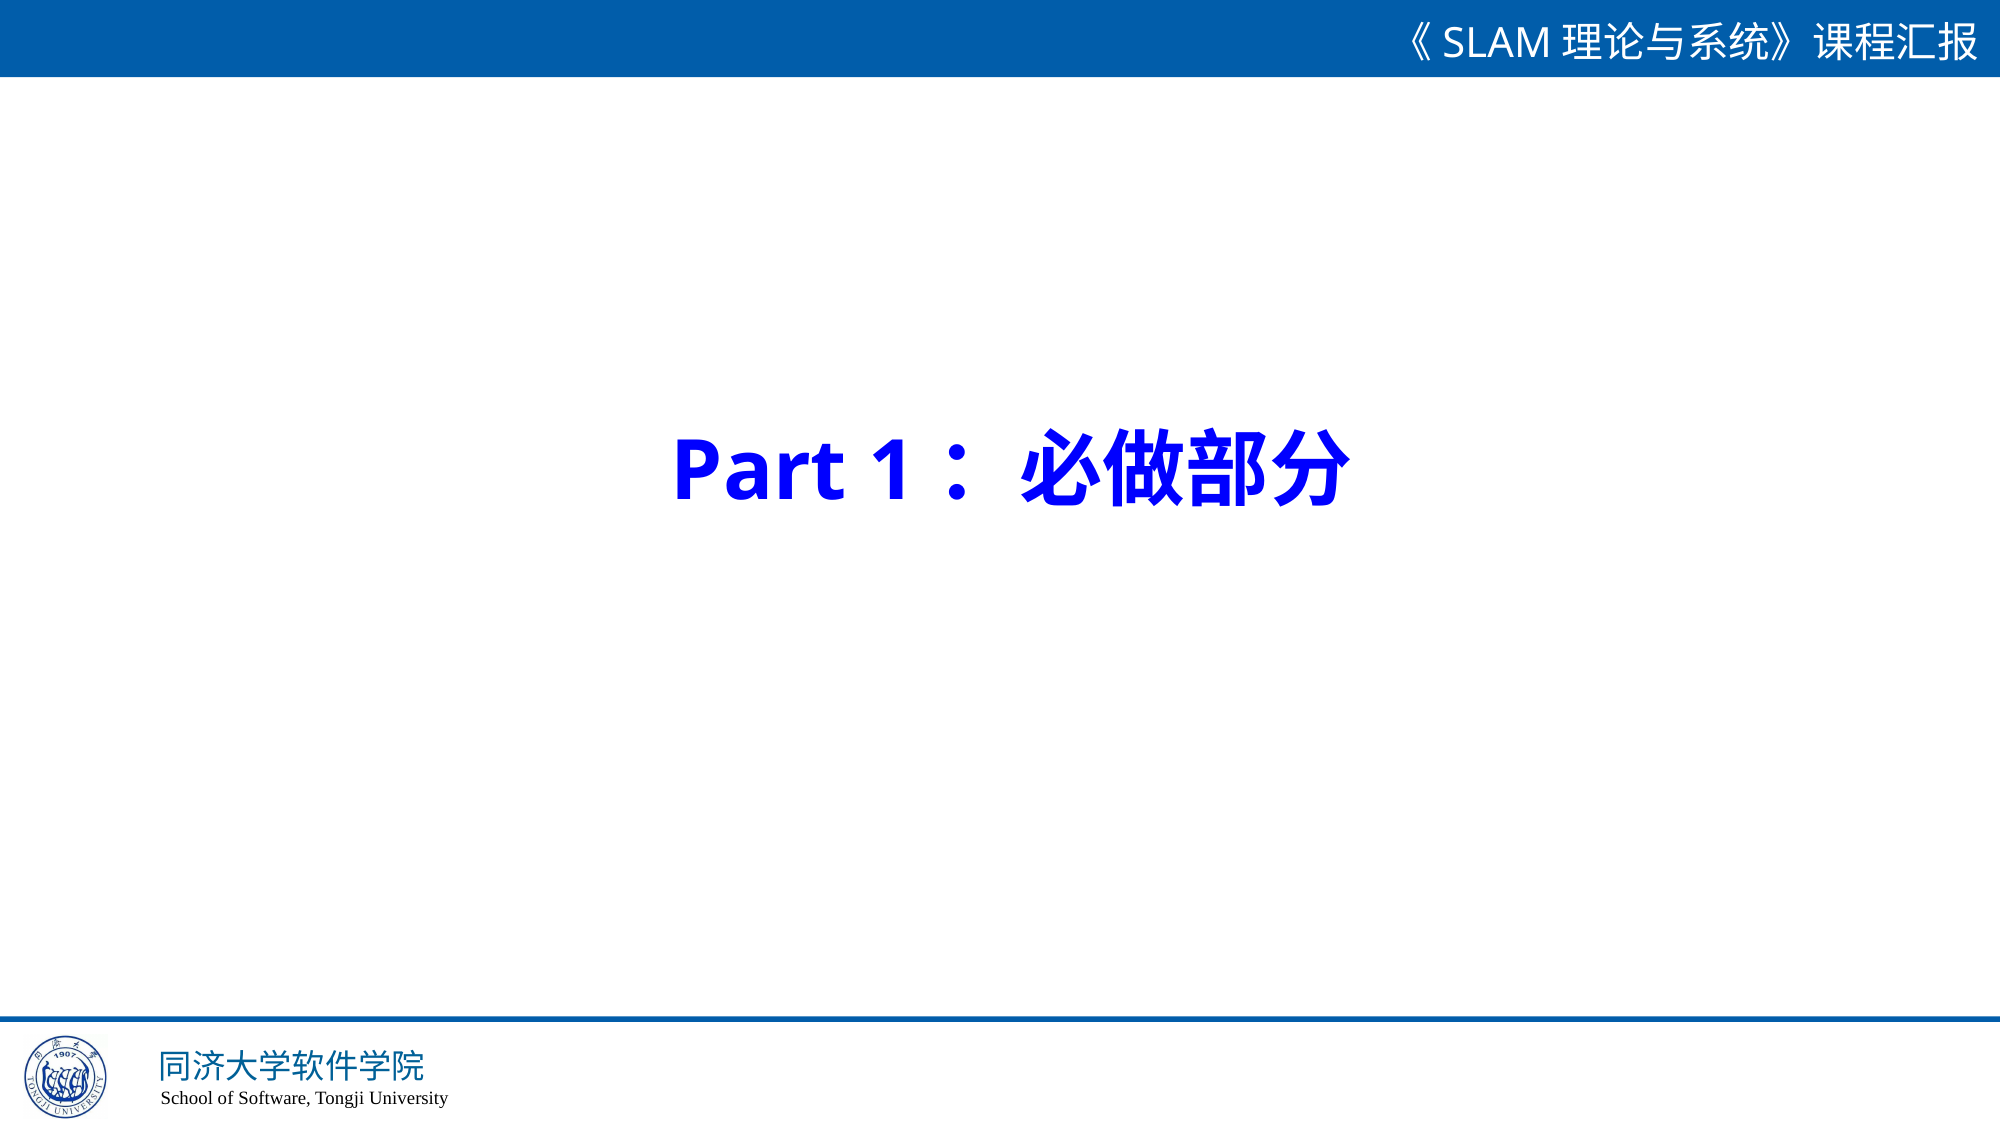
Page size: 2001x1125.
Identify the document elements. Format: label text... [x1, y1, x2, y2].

text_box Part 1：必做部分 [173, 408, 1851, 524]
picture [23, 1034, 108, 1119]
